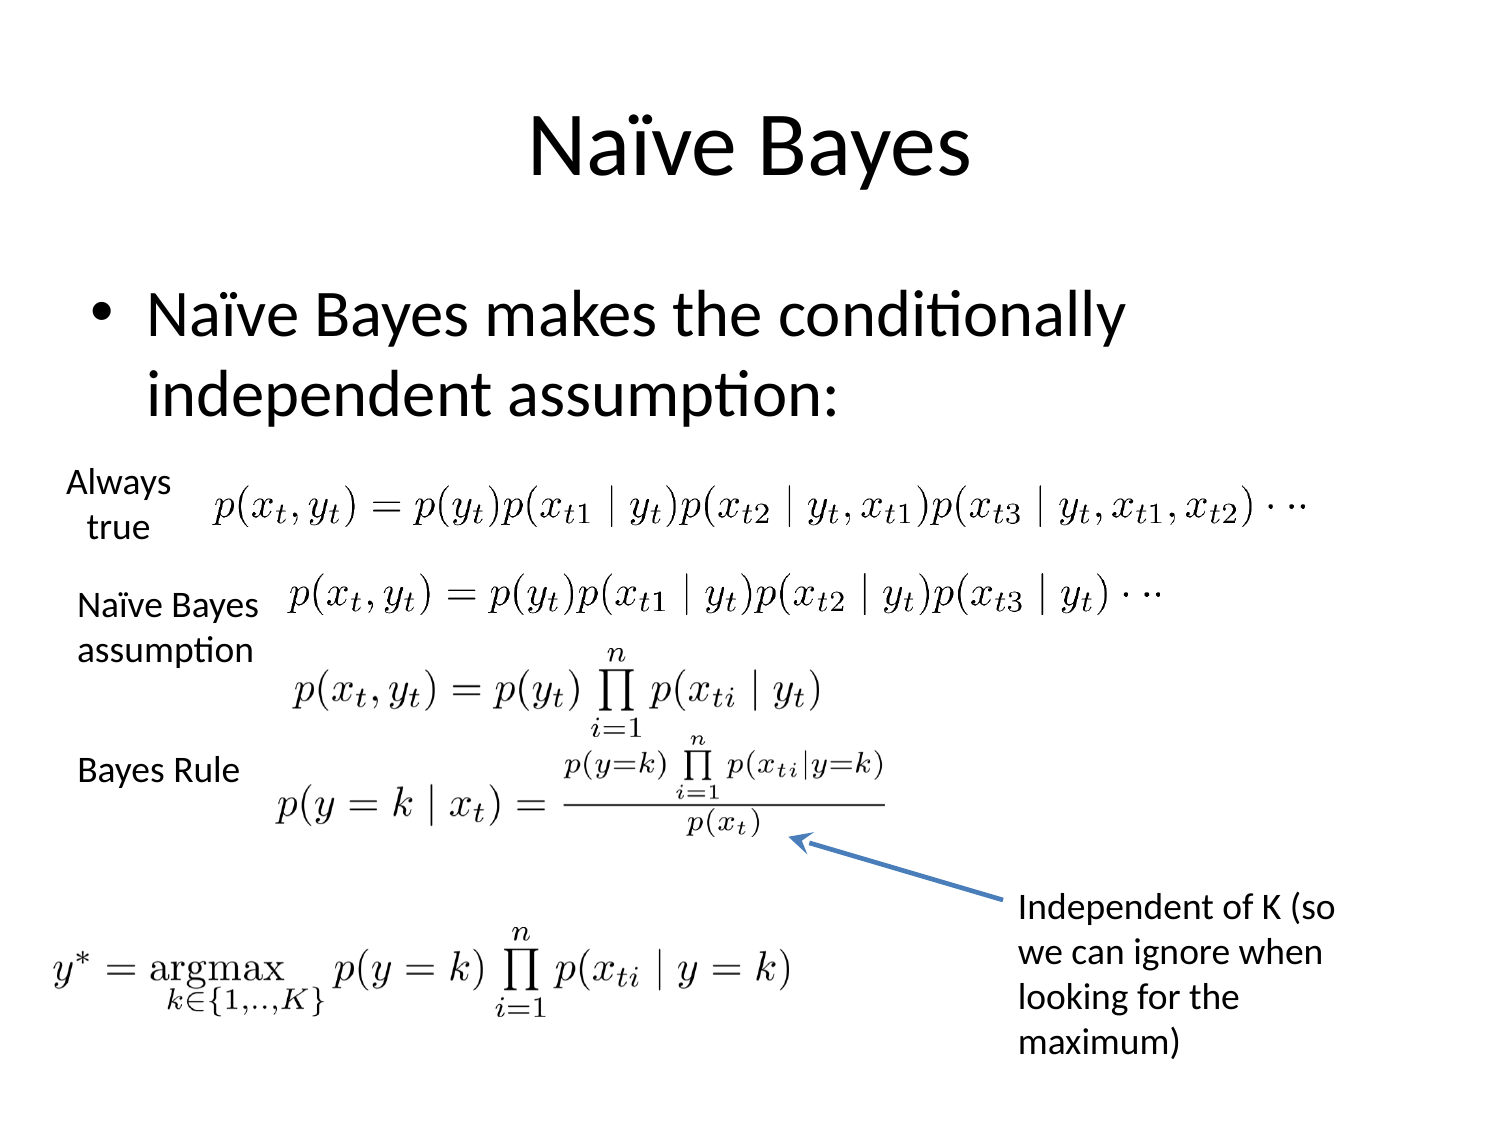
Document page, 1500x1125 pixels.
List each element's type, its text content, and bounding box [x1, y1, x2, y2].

text_box Bayes Rule [62, 737, 263, 798]
text_box Always true [49, 449, 188, 555]
picture [212, 485, 1306, 528]
picture [53, 927, 789, 1017]
picture [287, 572, 1160, 615]
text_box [788, 836, 1004, 901]
picture [274, 647, 885, 838]
title Naïve Bayes [75, 45, 1425, 233]
text_box Independent of K (so we can ignore when looking for the maximum) [1003, 874, 1388, 1070]
text_box Naïve Bayes assumption [62, 573, 275, 678]
list Naïve Bayes makes the conditionally independent assumption: [75, 262, 1425, 1005]
